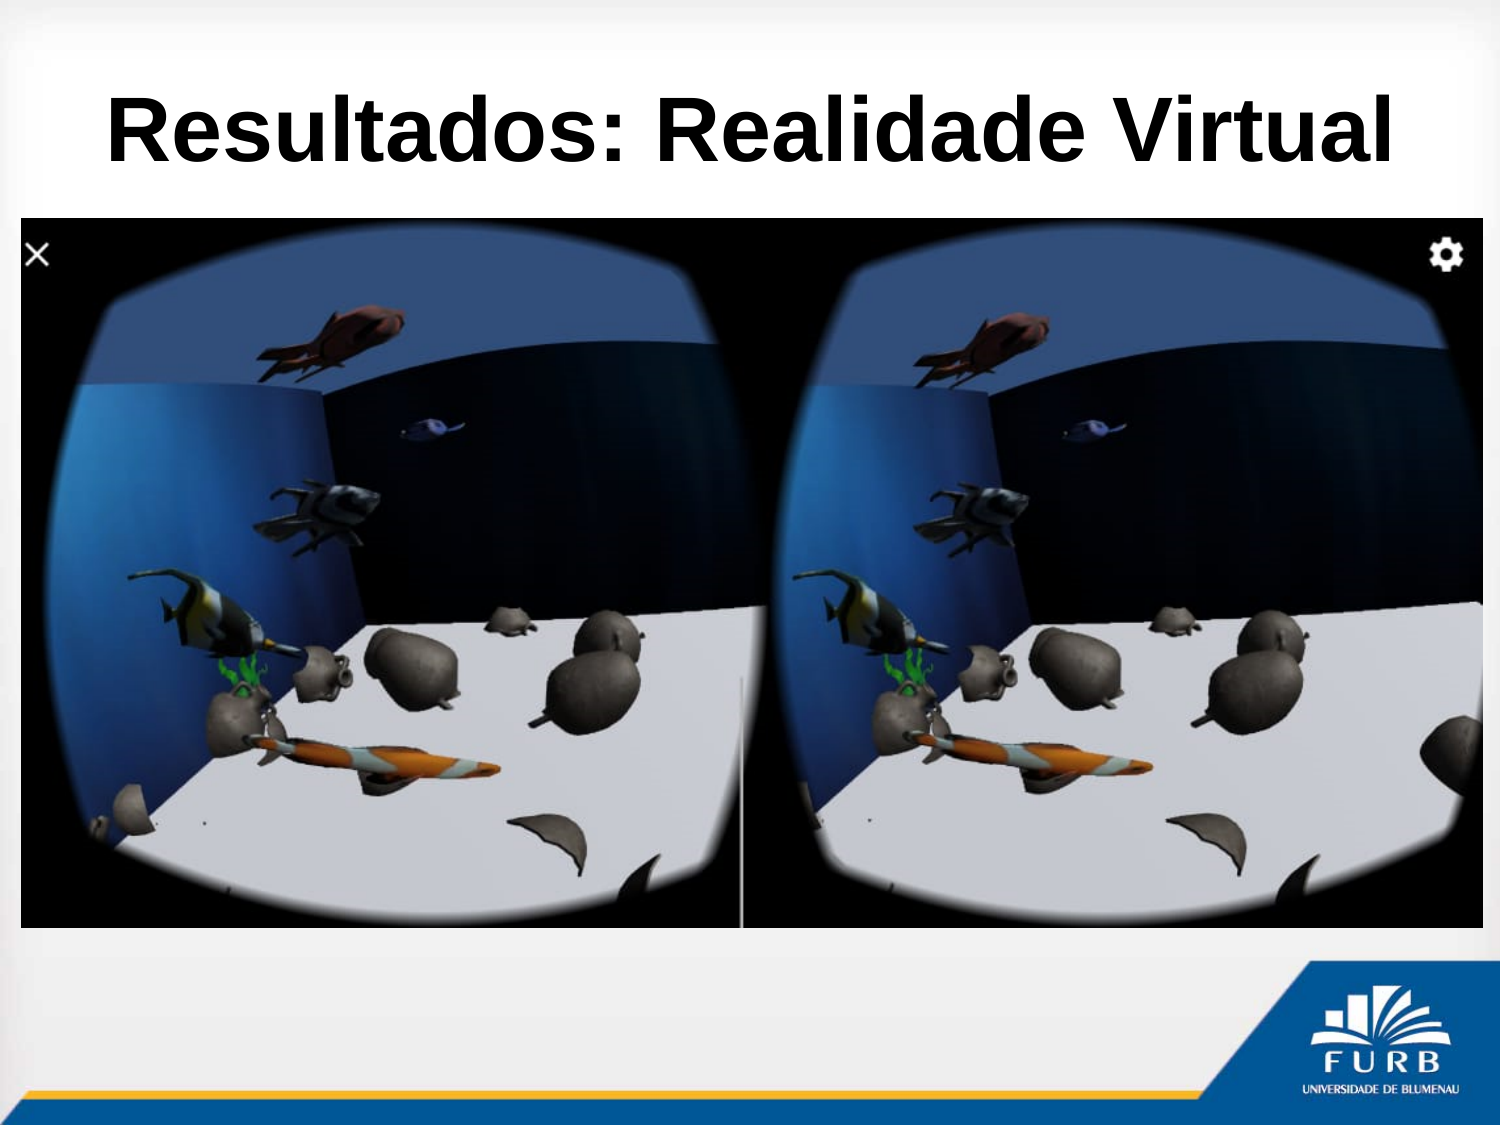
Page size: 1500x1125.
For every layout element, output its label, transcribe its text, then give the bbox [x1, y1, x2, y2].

picture [0, 0, 1500, 1125]
title Resultados: Realidade Virtual [76, 30, 1427, 216]
